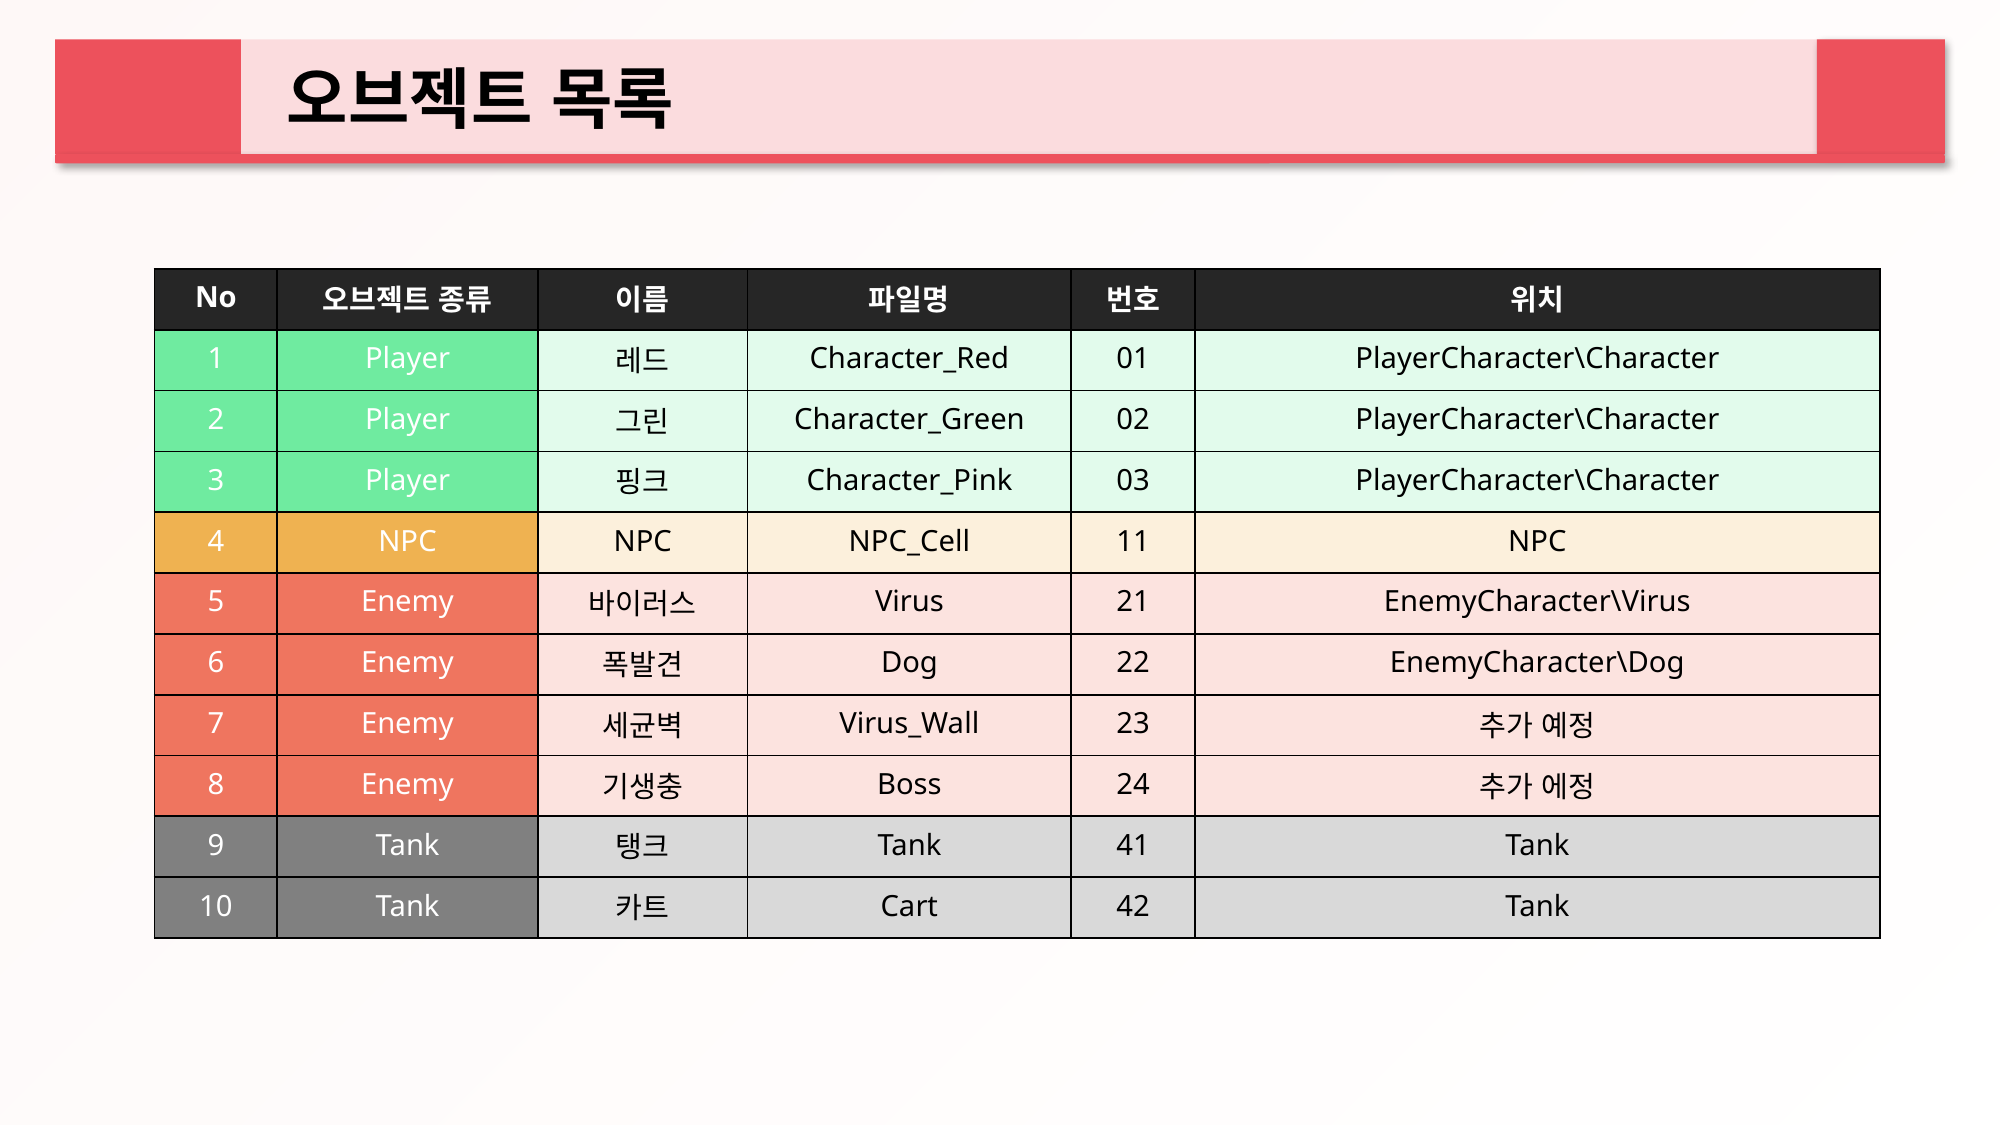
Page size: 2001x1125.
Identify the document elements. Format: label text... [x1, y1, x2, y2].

table_cell Virus [748, 574, 1070, 633]
table_cell NPC [539, 513, 747, 572]
table_cell 02 [1072, 391, 1194, 451]
table_cell 11 [1072, 513, 1194, 572]
table_cell PlayerCharacter\Character [1196, 452, 1879, 511]
table_cell Dog [748, 635, 1070, 694]
table_cell 2 [155, 391, 276, 451]
table_cell Player [278, 331, 537, 390]
table_cell 22 [1072, 635, 1194, 694]
table_header 이름 [539, 270, 747, 329]
table_cell Enemy [278, 756, 537, 815]
table_cell NPC_Cell [748, 513, 1070, 572]
table_cell 7 [155, 696, 276, 755]
table_cell 그린 [539, 391, 747, 451]
table_cell NPC [1196, 513, 1879, 572]
table_cell PlayerCharacter\Character [1196, 391, 1879, 451]
table_cell 핑크 [539, 452, 747, 511]
table_cell NPC [278, 513, 537, 572]
table_cell 21 [1072, 574, 1194, 633]
table_cell 4 [155, 513, 276, 572]
table_cell 8 [155, 756, 276, 815]
table_cell Character_Green [748, 391, 1070, 451]
table_cell 추가 에정 [1196, 756, 1879, 815]
table_cell 9 [155, 817, 276, 876]
table_cell EnemyCharacter\Dog [1196, 635, 1879, 694]
table_header 오브젝트 종류 [278, 270, 537, 329]
table_cell PlayerCharacter\Character [1196, 331, 1879, 390]
table_cell Player [278, 391, 537, 451]
table_header 파일명 [748, 270, 1070, 329]
table_cell Tank [278, 817, 537, 876]
table_cell 41 [1072, 817, 1194, 876]
table_cell 6 [155, 635, 276, 694]
table_cell Enemy [278, 696, 537, 755]
table_cell 1 [155, 331, 276, 390]
text_box [54, 38, 242, 153]
table_cell Character_Red [748, 331, 1070, 390]
table_cell 세균벽 [539, 696, 747, 755]
table_cell Tank [1196, 817, 1879, 876]
text_box 오브젝트 목록 [242, 38, 1816, 150]
table_cell 10 [155, 878, 276, 937]
table_cell 03 [1072, 452, 1194, 511]
table_cell Cart [748, 878, 1070, 937]
table_cell 바이러스 [539, 574, 747, 633]
table_cell Character_Pink [748, 452, 1070, 511]
table_cell 24 [1072, 756, 1194, 815]
table_cell Enemy [278, 574, 537, 633]
table_cell Tank [278, 878, 537, 937]
table_cell 42 [1072, 878, 1194, 937]
table_cell Player [278, 452, 537, 511]
table_cell 5 [155, 574, 276, 633]
table_header No [155, 270, 276, 329]
table_cell 01 [1072, 331, 1194, 390]
table_header 번호 [1072, 270, 1194, 329]
table_cell 카트 [539, 878, 747, 937]
table_cell 기생충 [539, 756, 747, 815]
table_cell 탱크 [539, 817, 747, 876]
text_box [53, 152, 1947, 165]
table_cell 23 [1072, 696, 1194, 755]
table_cell Virus_Wall [748, 696, 1070, 755]
table_cell Enemy [278, 635, 537, 694]
table_cell 폭발견 [539, 635, 747, 694]
table_cell EnemyCharacter\Virus [1196, 574, 1879, 633]
text_box [1816, 38, 1946, 151]
table_cell 추가 예정 [1196, 696, 1879, 755]
table_cell Tank [1196, 878, 1879, 937]
table_cell 레드 [539, 331, 747, 390]
table_header 위치 [1196, 270, 1879, 329]
table_cell 3 [155, 452, 276, 511]
table_cell Boss [748, 756, 1070, 815]
table_cell Tank [748, 817, 1070, 876]
